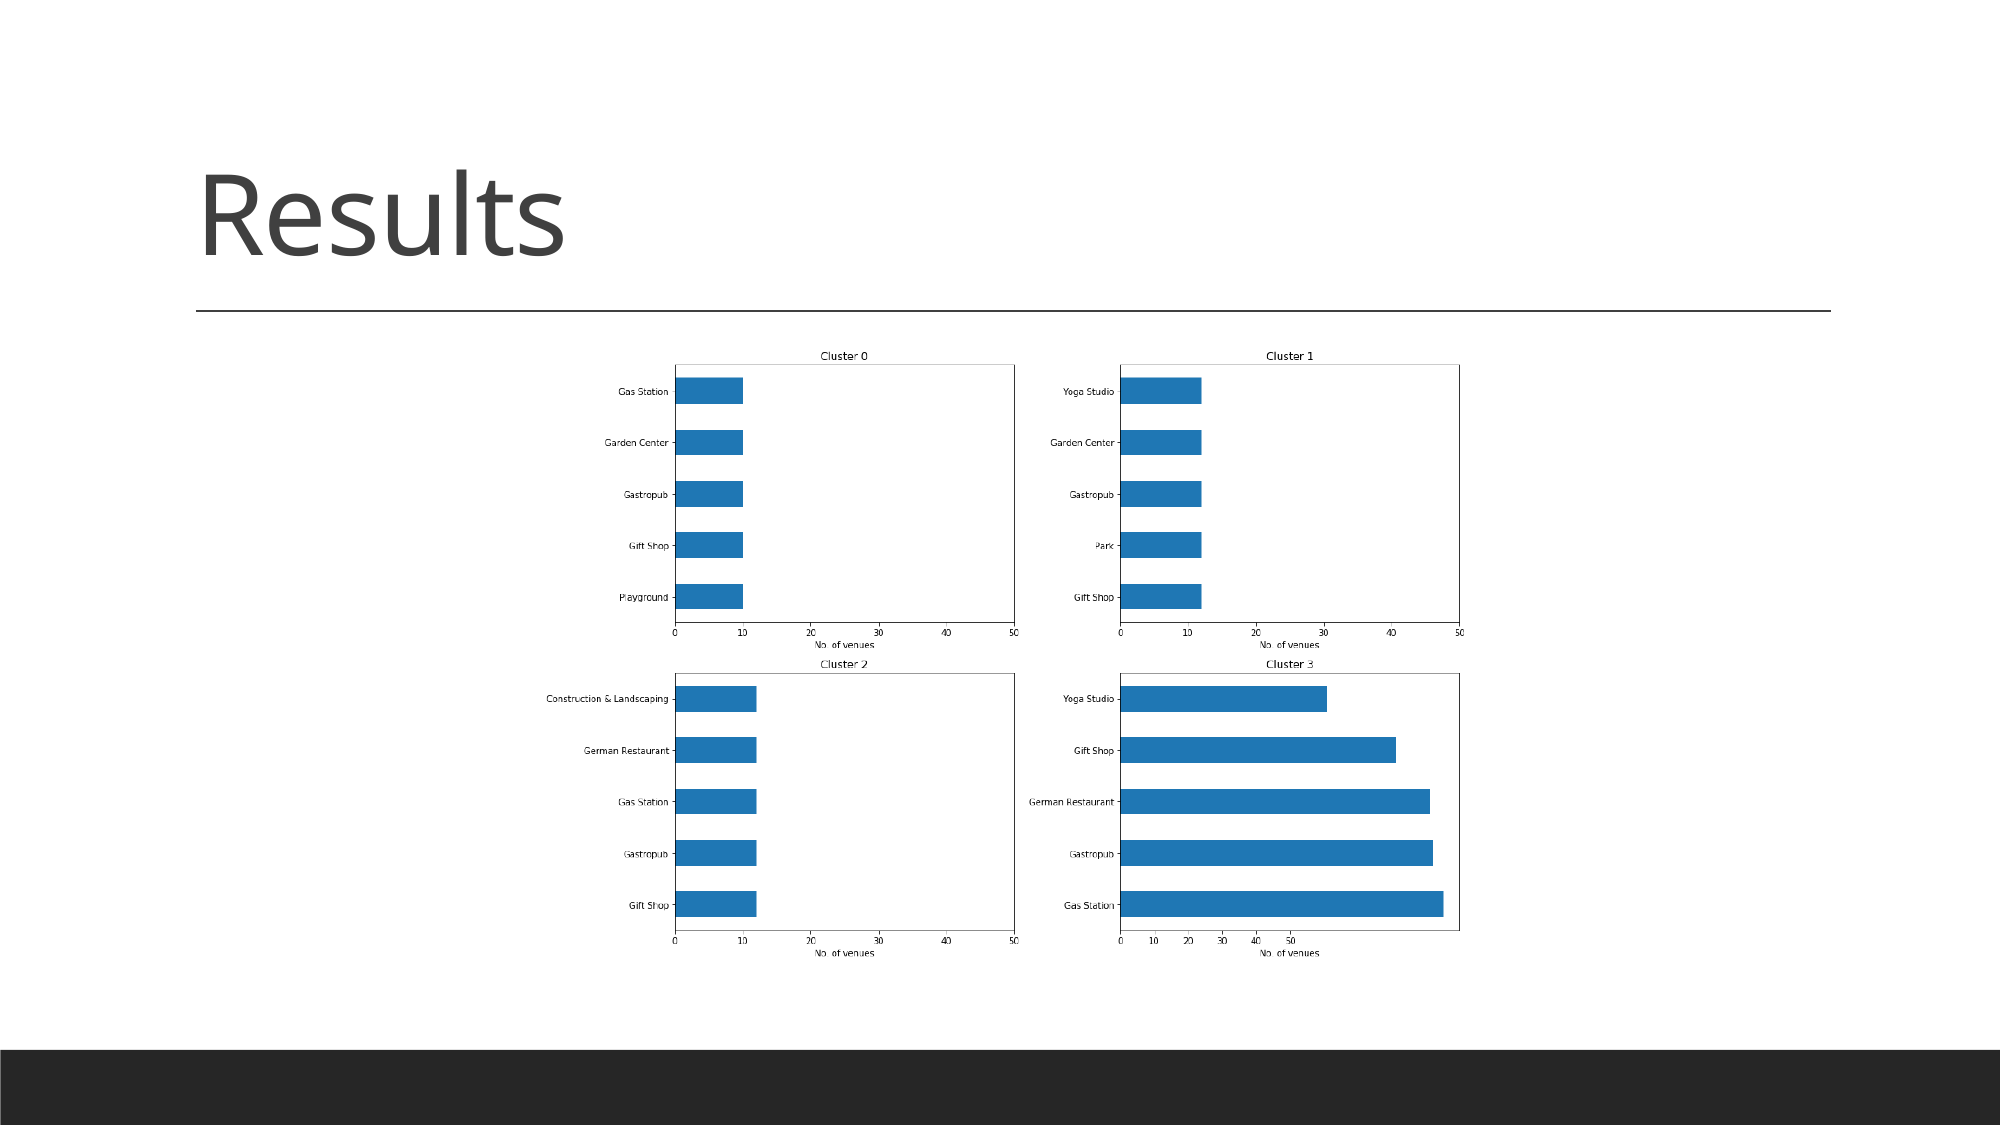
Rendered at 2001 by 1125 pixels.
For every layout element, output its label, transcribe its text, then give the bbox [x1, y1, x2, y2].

title Results [180, 47, 1830, 285]
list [539, 345, 1470, 964]
